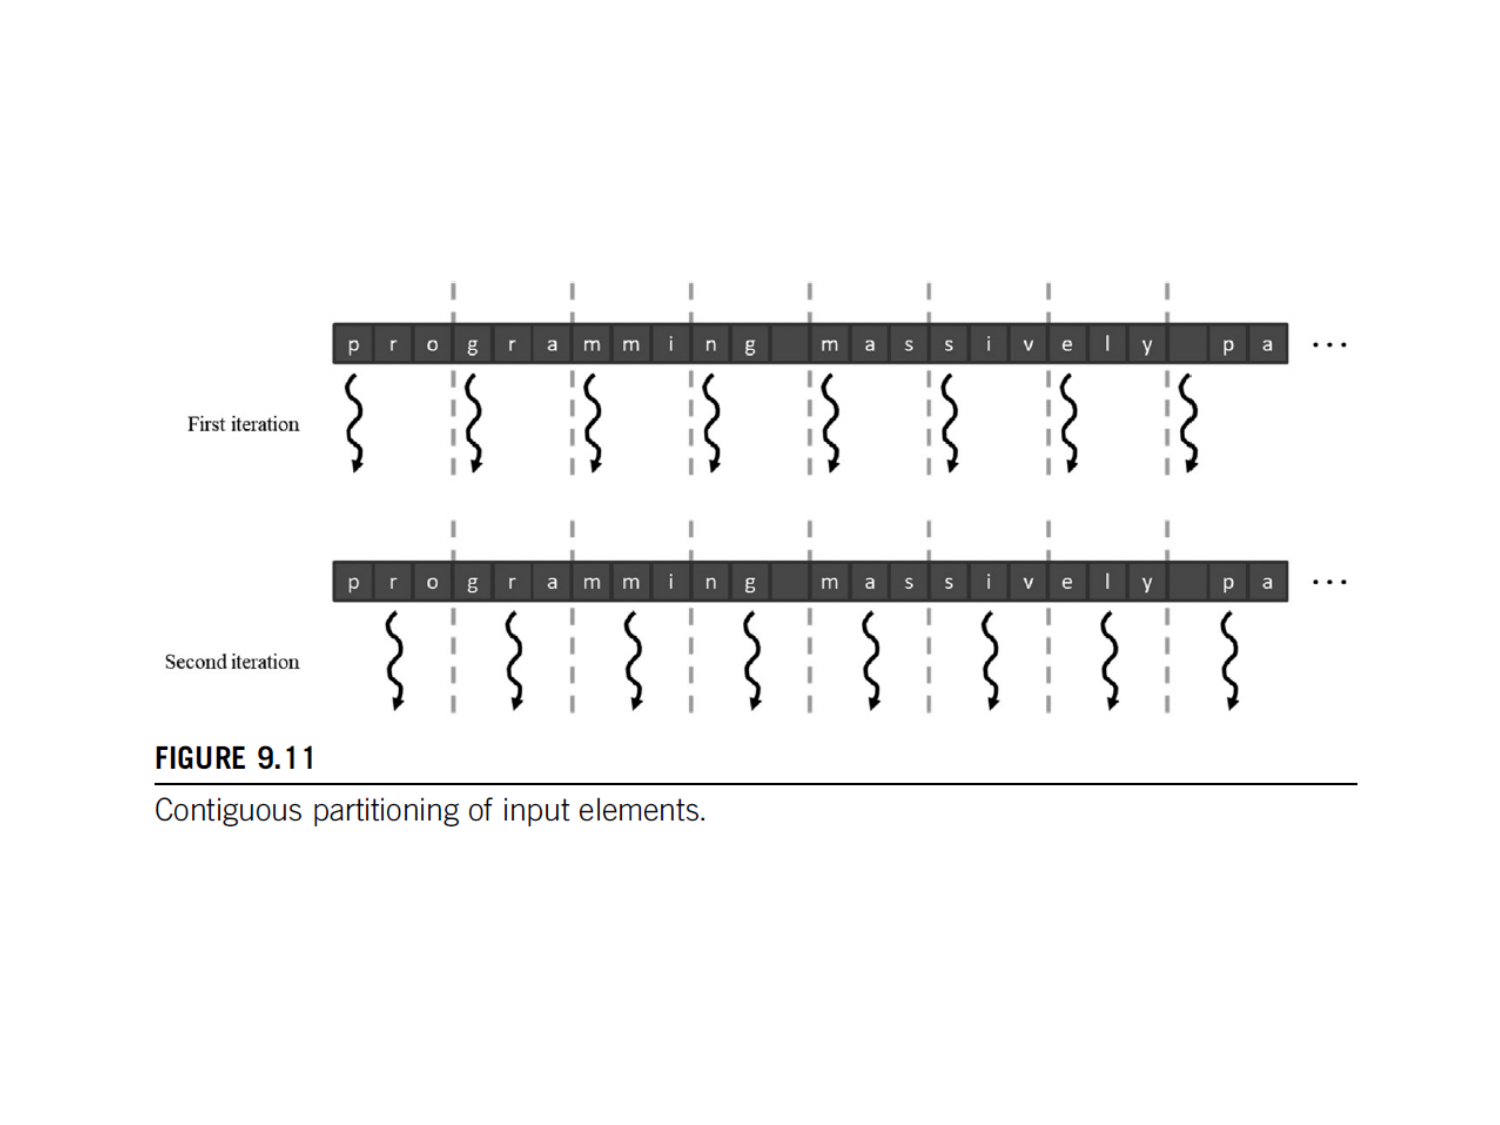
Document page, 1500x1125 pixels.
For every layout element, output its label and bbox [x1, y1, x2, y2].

picture [137, 262, 1374, 850]
